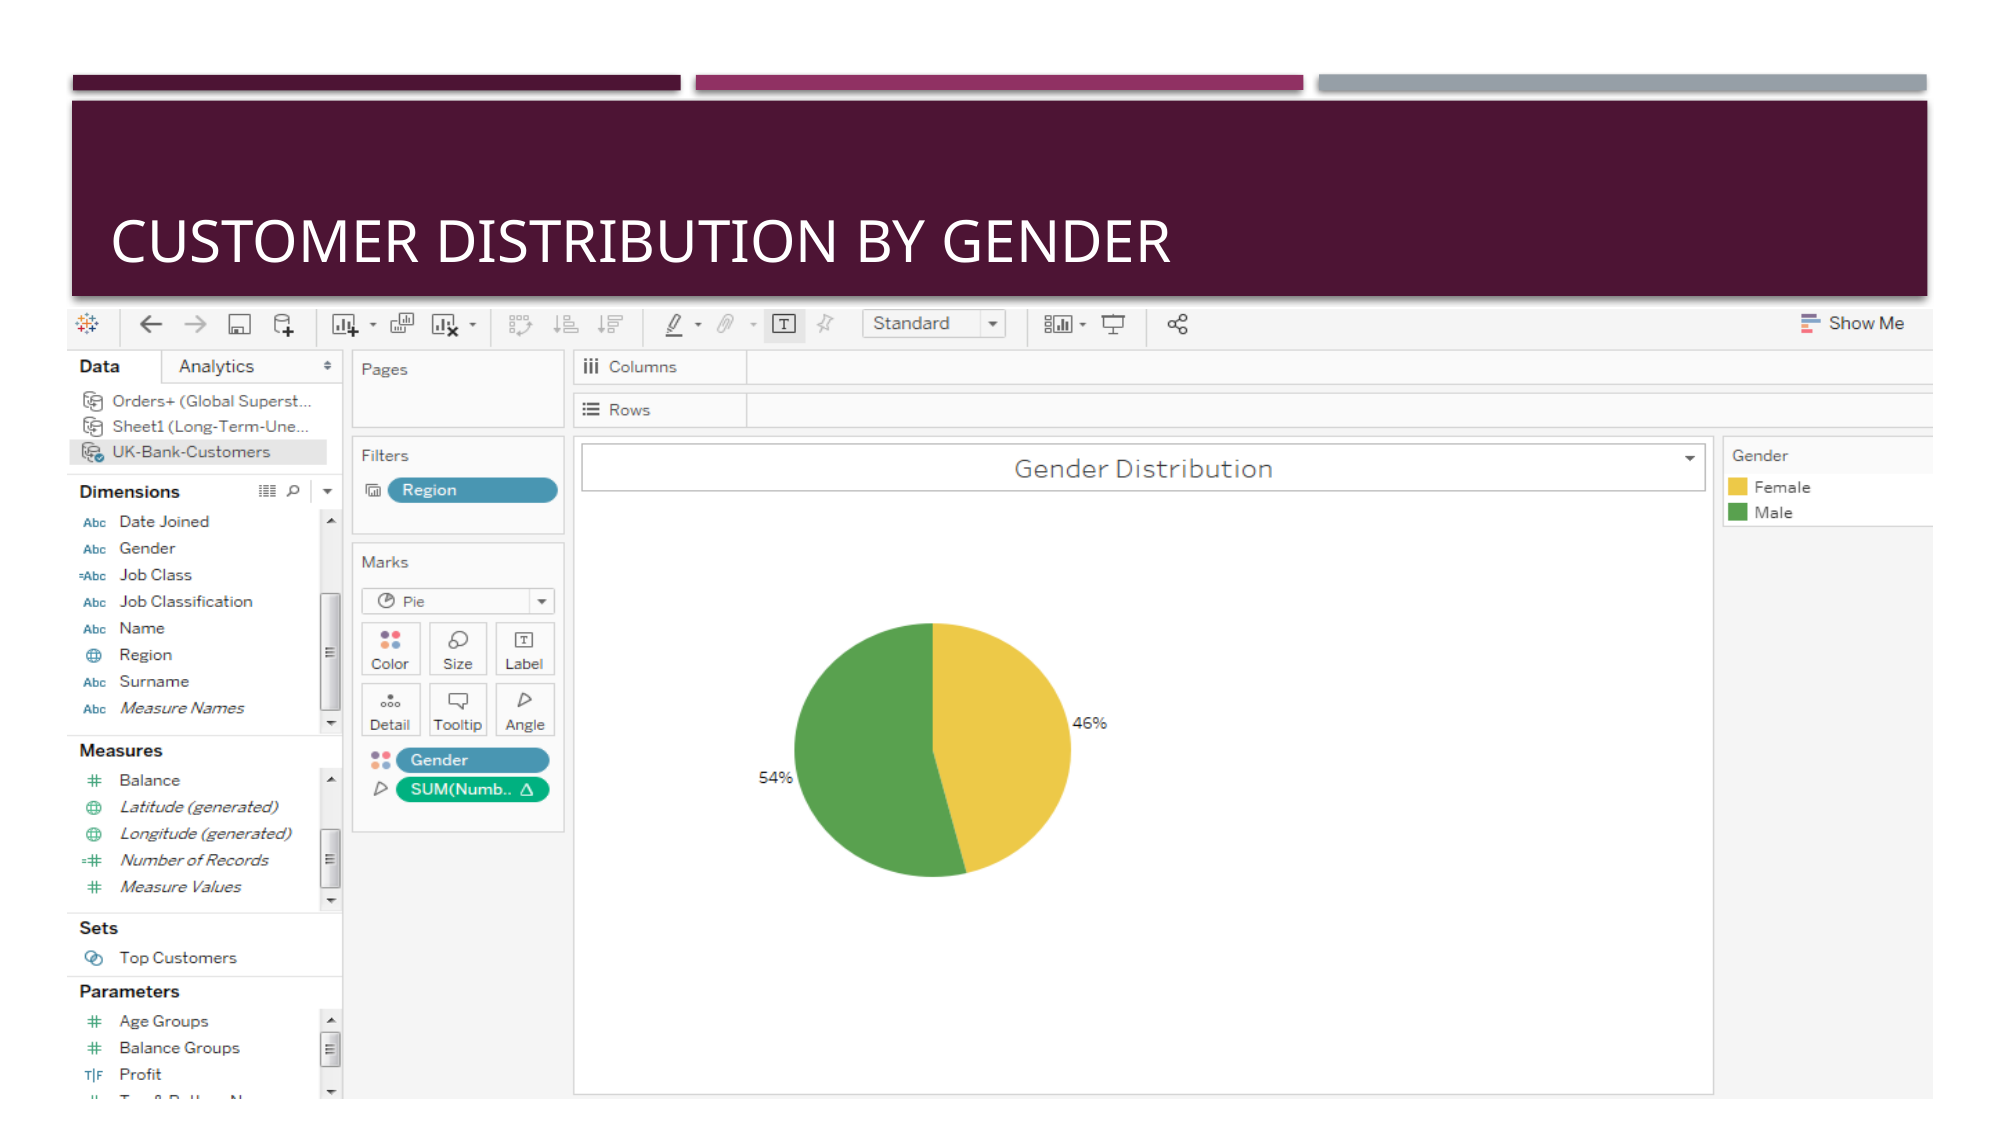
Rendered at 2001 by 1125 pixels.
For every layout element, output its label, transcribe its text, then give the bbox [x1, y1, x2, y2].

title CUSTOMER DISTRIBUTION BY GENDER [95, 115, 1905, 282]
picture [66, 308, 1933, 1099]
